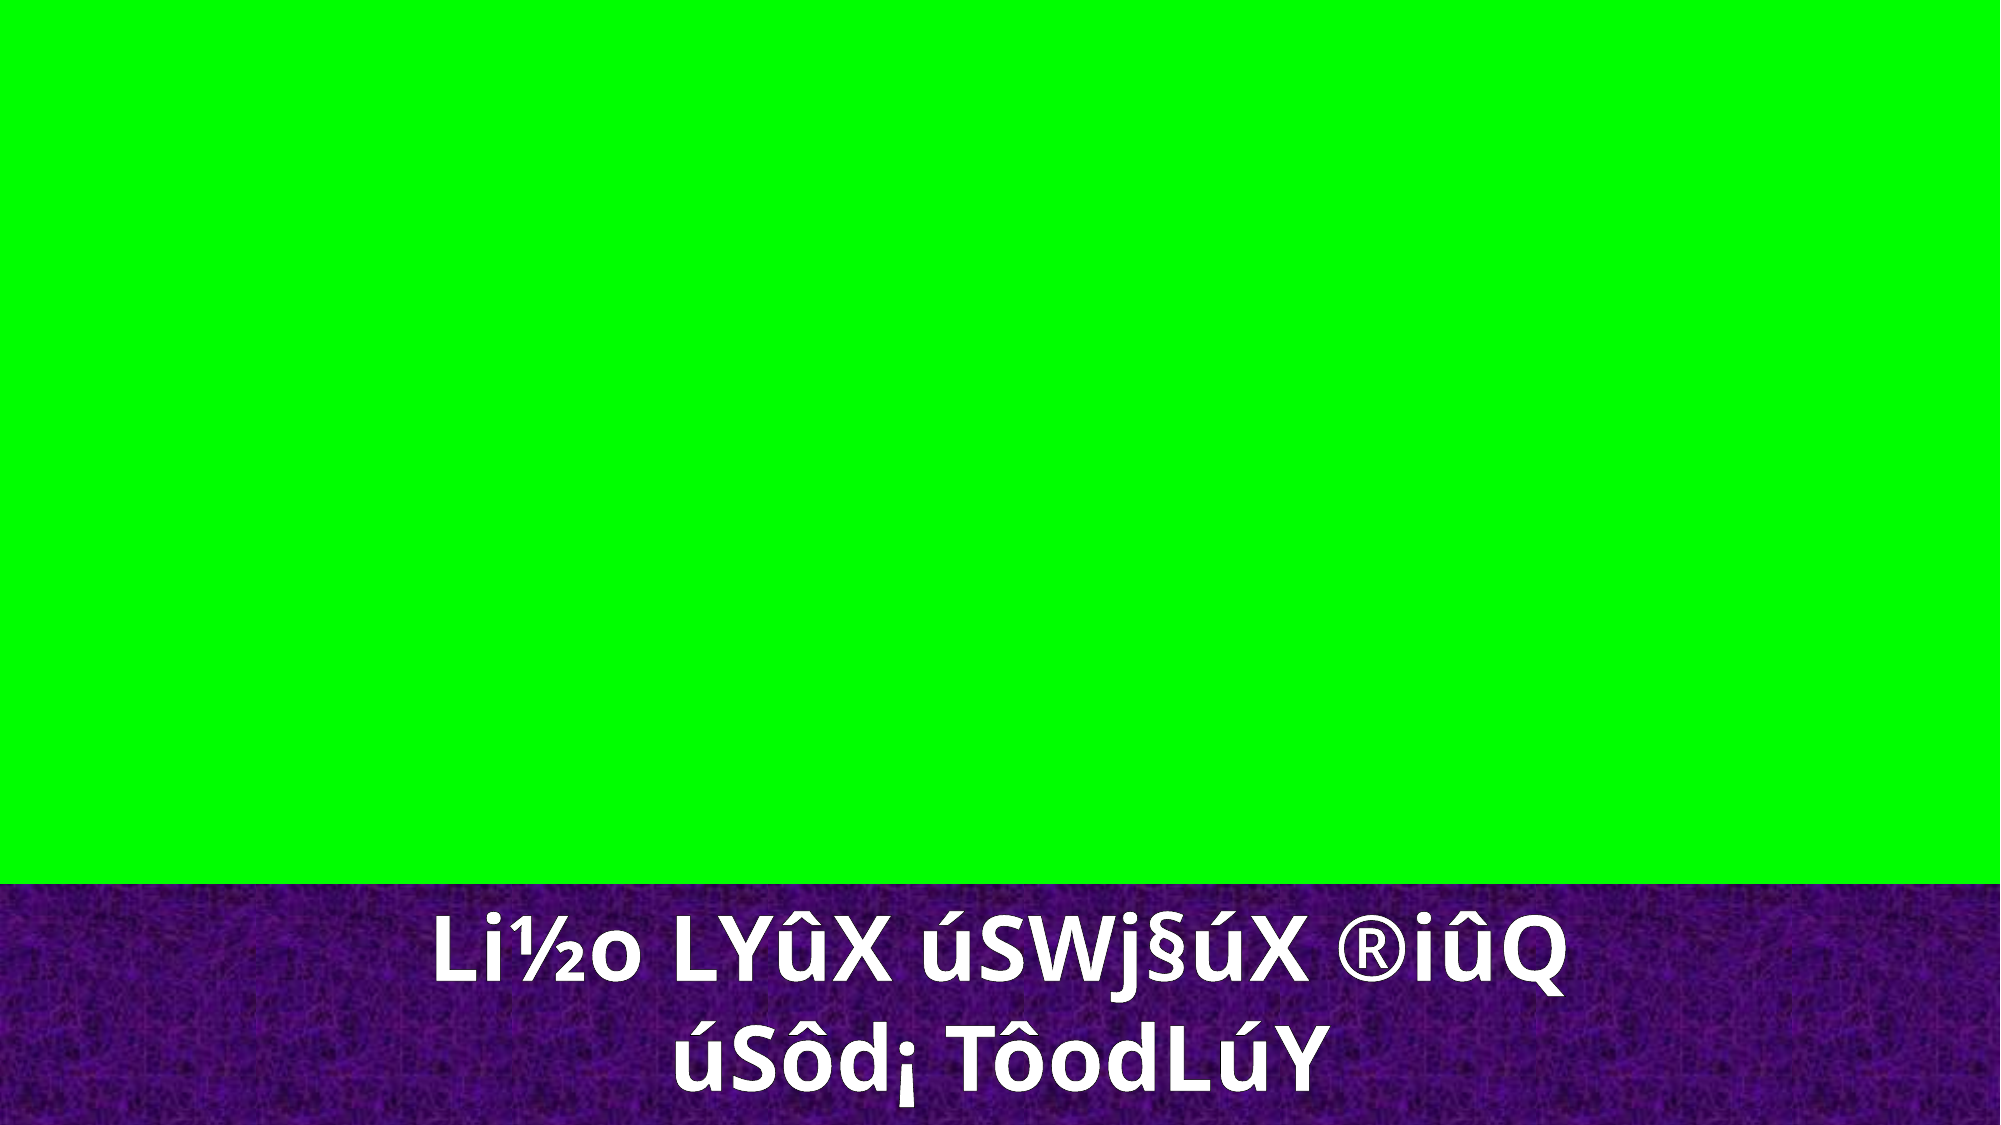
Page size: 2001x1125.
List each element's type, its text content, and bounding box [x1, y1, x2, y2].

text_box Li½o LYûX úSWj§úX ®iûQ úSôd¡ TôodLúY [395, 882, 1604, 1117]
text_box [0, 884, 2000, 1125]
